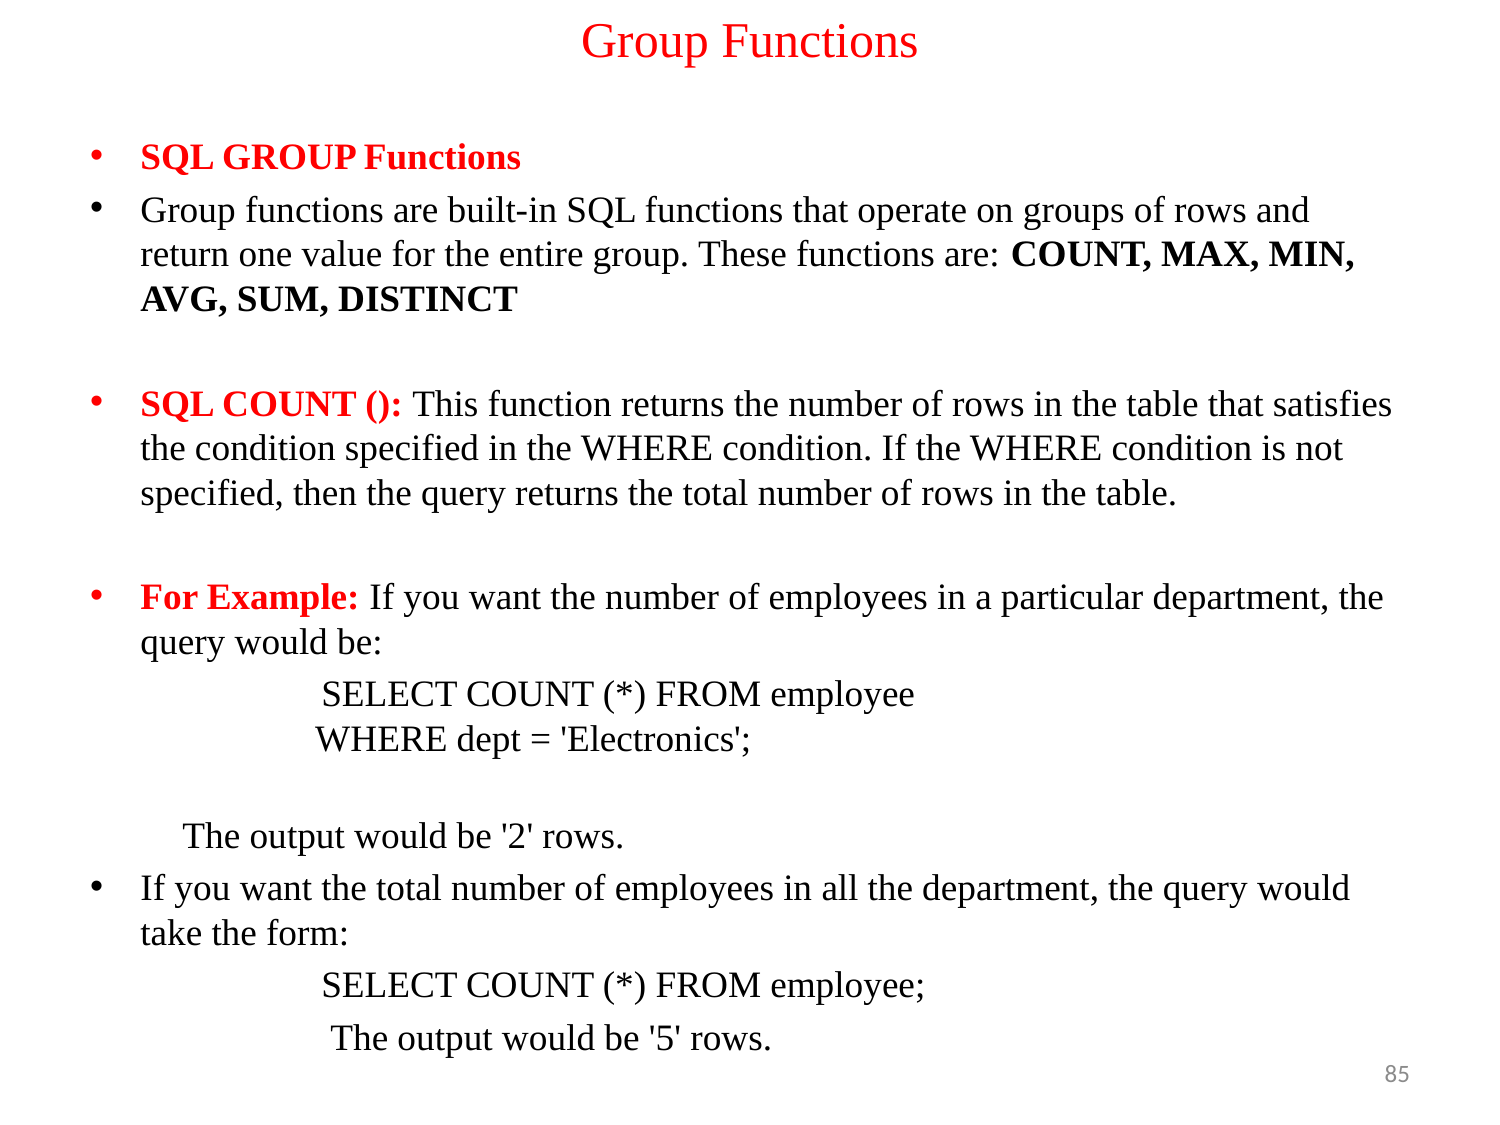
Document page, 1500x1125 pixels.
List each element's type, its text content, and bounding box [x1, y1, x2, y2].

slide_number 85 [1074, 1042, 1425, 1103]
title Group Functions [75, 0, 1425, 75]
list SQL GROUP Functions Group functions are built-in SQL functions that operate on groups of rows and return one value for the entire group. These functions are: COUNT, MAX, MIN, AVG, SUM, DISTINCT SQL COUNT (): This function returns the number of rows in the table that satisfies the condition specified in the WHERE condition. If the WHERE condition is not specified, then the query returns the total number of rows in the table. For Example: If you want the number of employees in a particular department, the query would be: SELECT COUNT (*) FROM employee WHERE dept = 'Electronics'; The output would be '2' rows. If you want the total number of employees in all the department, the query would take the form: SELECT COUNT (*) FROM employee; The output would be '5' rows. [75, 125, 1425, 1088]
